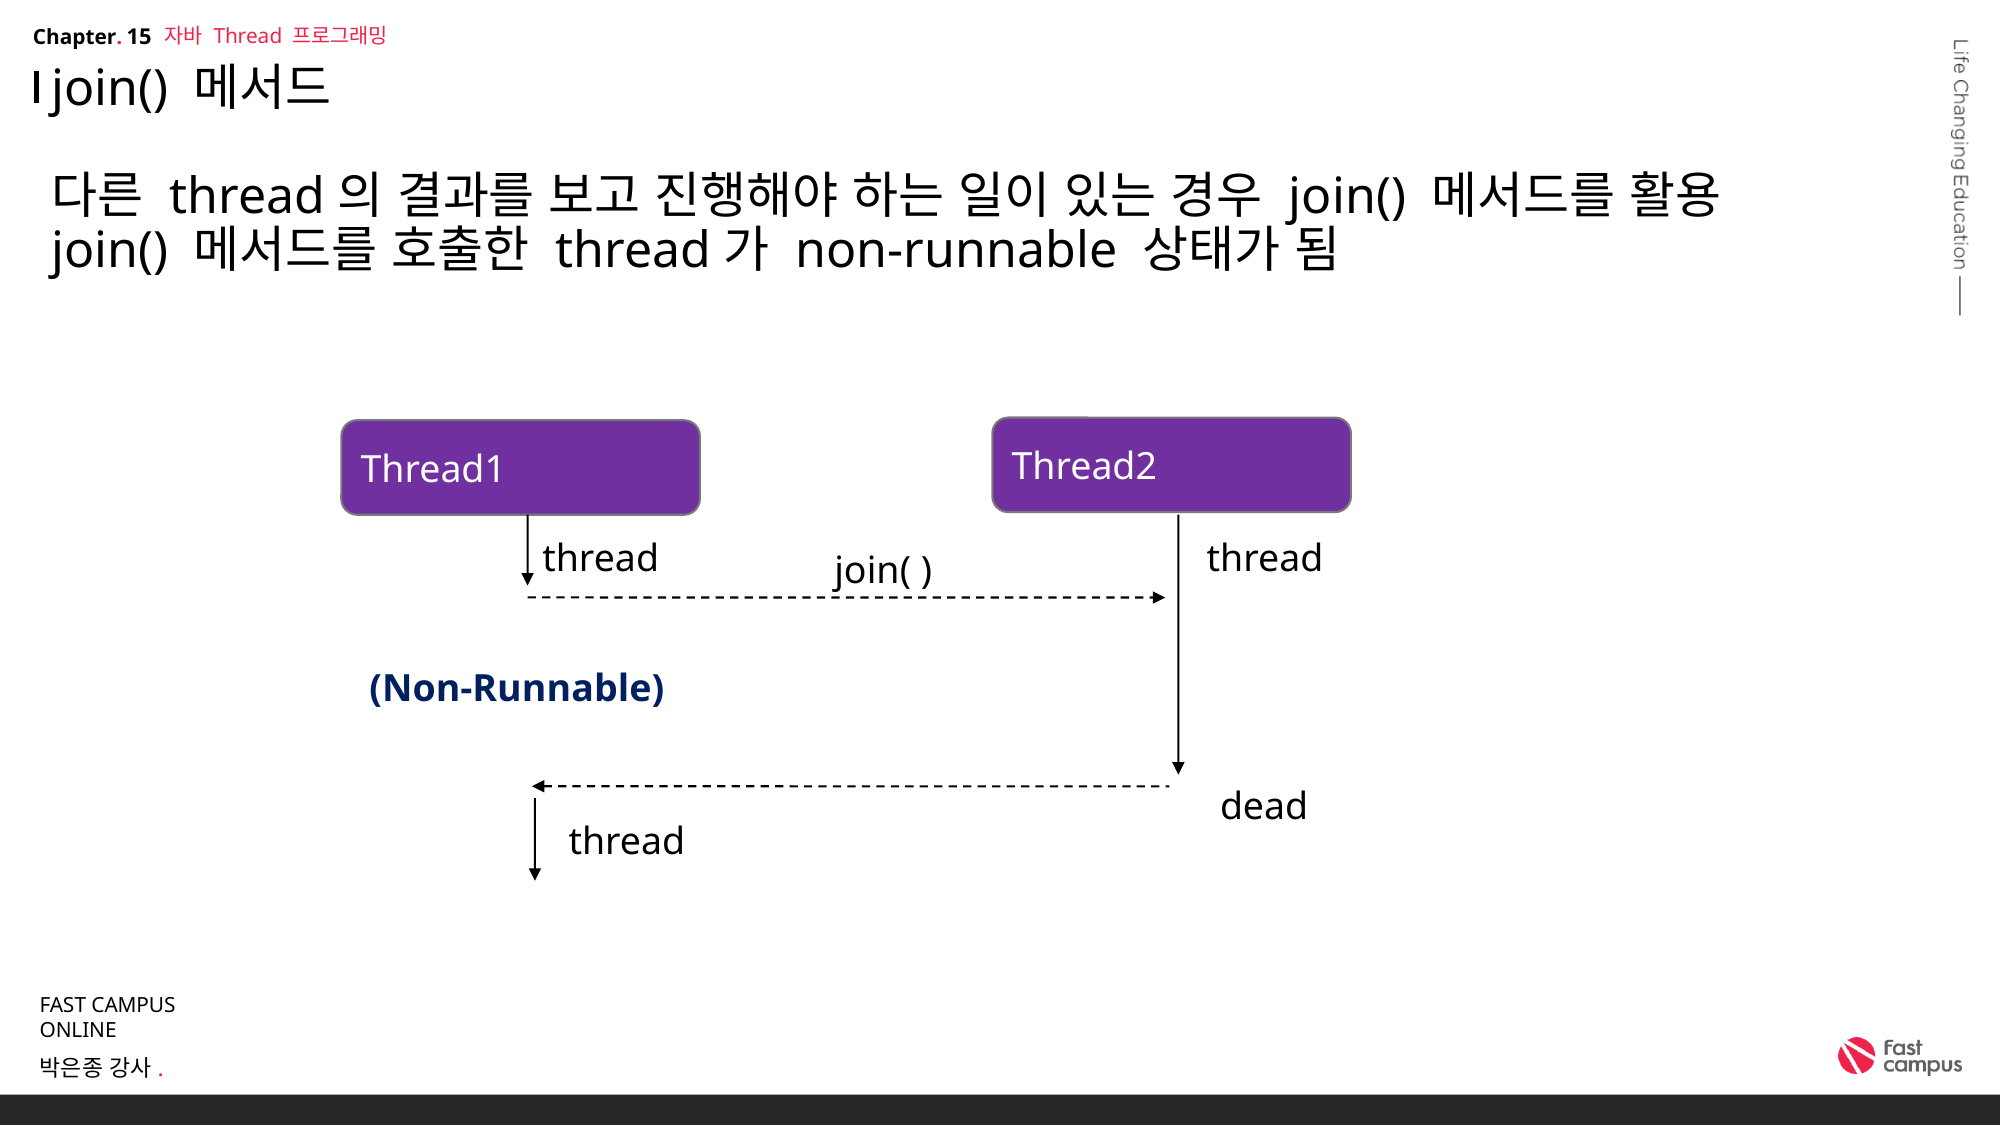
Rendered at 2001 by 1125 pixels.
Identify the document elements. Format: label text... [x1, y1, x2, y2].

text_box thread [1191, 526, 1392, 587]
text_box [521, 573, 527, 585]
title join() 메서드 다른 thread의 결과를 보고 진행해야 하는 일이 있는 경우 join() 메서드를 활용 join() 메서드를 호출한 thread가 non-runnable 상태가 됨 [36, 54, 1830, 111]
text_box dead [1205, 774, 1405, 835]
text_box [528, 798, 542, 881]
text_box Thread1 [340, 419, 701, 516]
text_box thread [527, 526, 727, 587]
list 15 [111, 18, 150, 55]
text_box [1172, 514, 1185, 775]
text_box join( ) [819, 538, 1020, 599]
list 자바 Thread 프로그래밍 [150, 18, 511, 55]
picture [1942, 23, 1981, 316]
picture [1838, 1037, 1962, 1076]
text_box thread [553, 809, 754, 870]
text_box Thread2 [991, 416, 1352, 514]
text_box (Non-Runnable) [354, 656, 740, 716]
text_box [1151, 591, 1166, 604]
text_box [531, 780, 550, 793]
